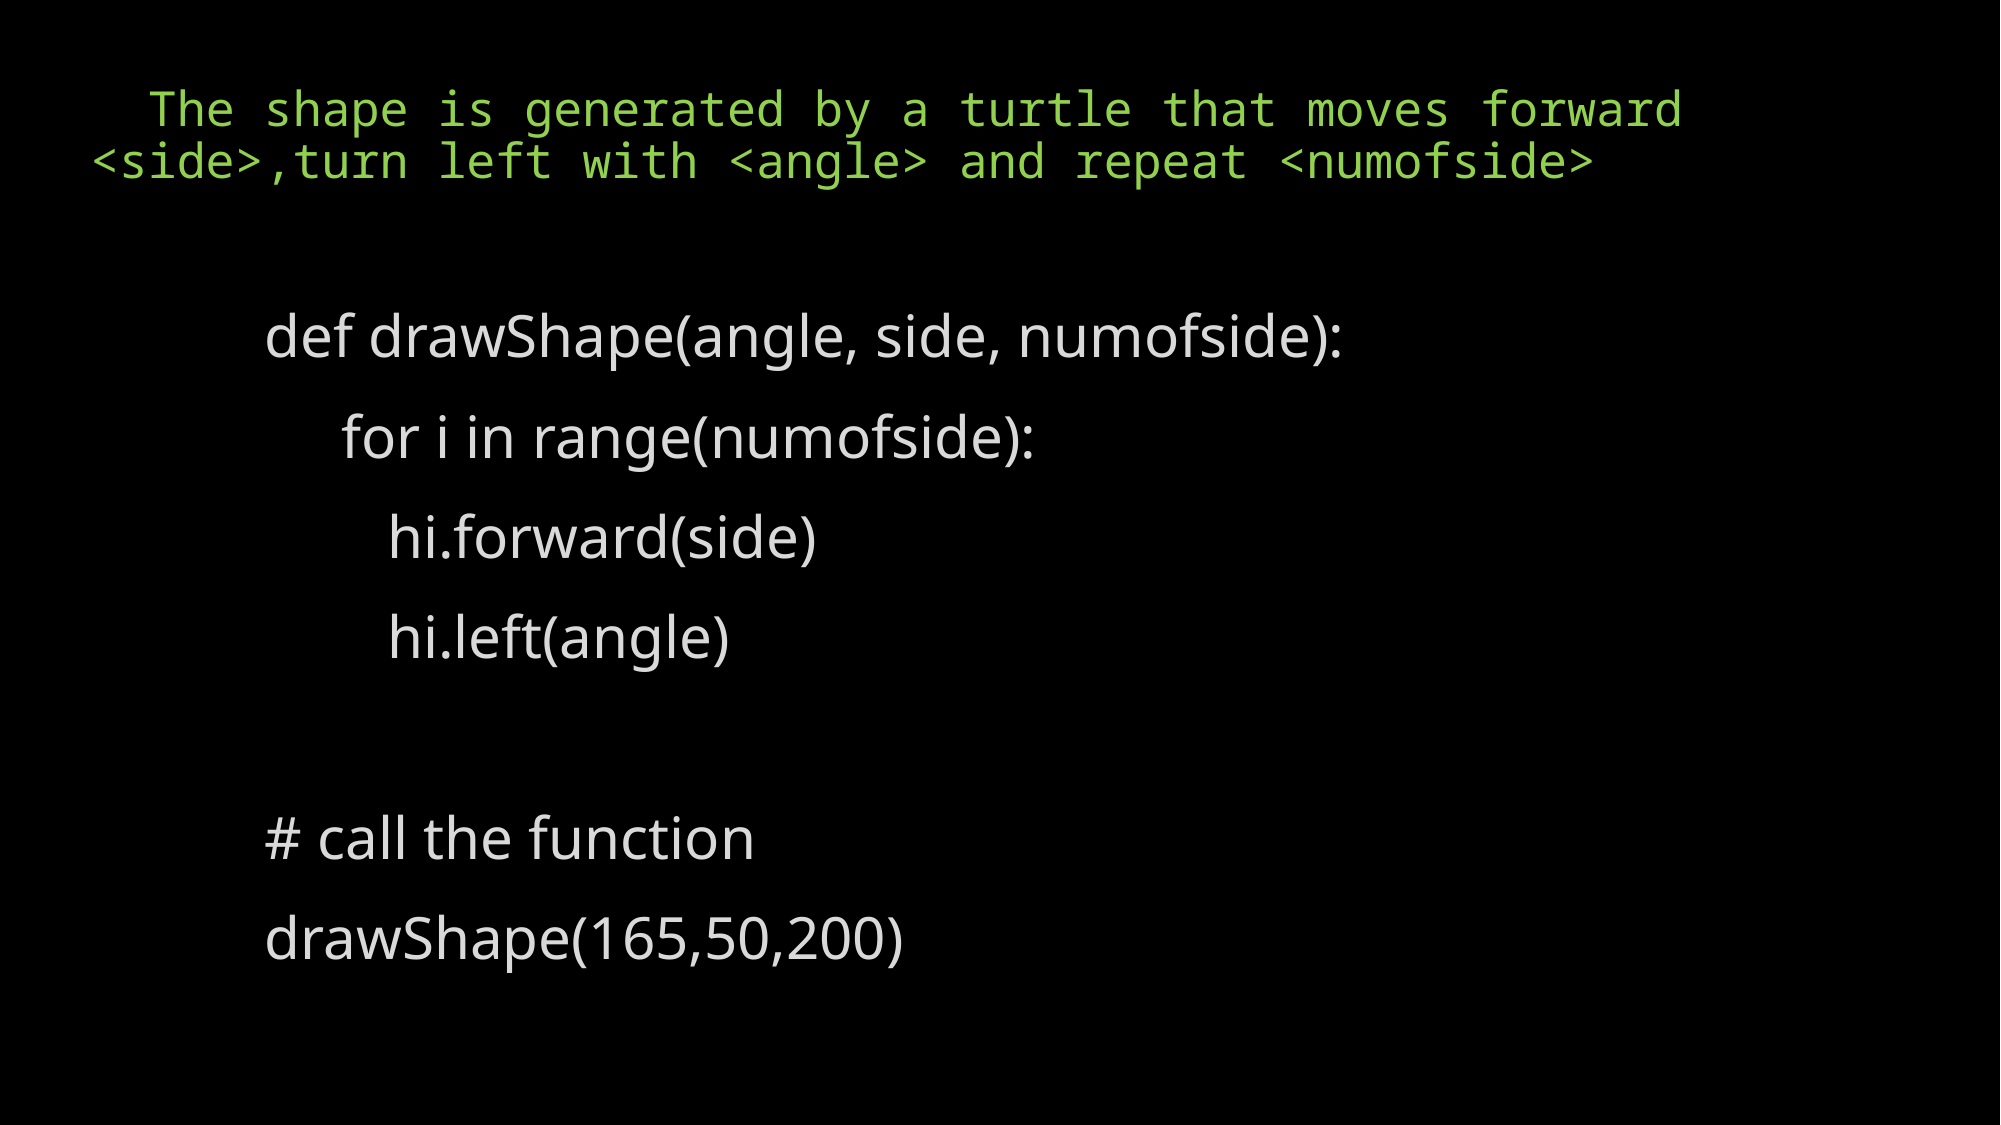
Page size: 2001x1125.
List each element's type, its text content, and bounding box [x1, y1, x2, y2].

title The shape is generated by a turtle that moves forward <side>,turn left with <angle> and repeat <numofside> [75, 75, 1750, 263]
list def drawShape(angle, side, numofside): for i in range(numofside): hi.forward(side) hi.left(angle) # call the function drawShape(165,50,200) [249, 299, 1750, 1000]
